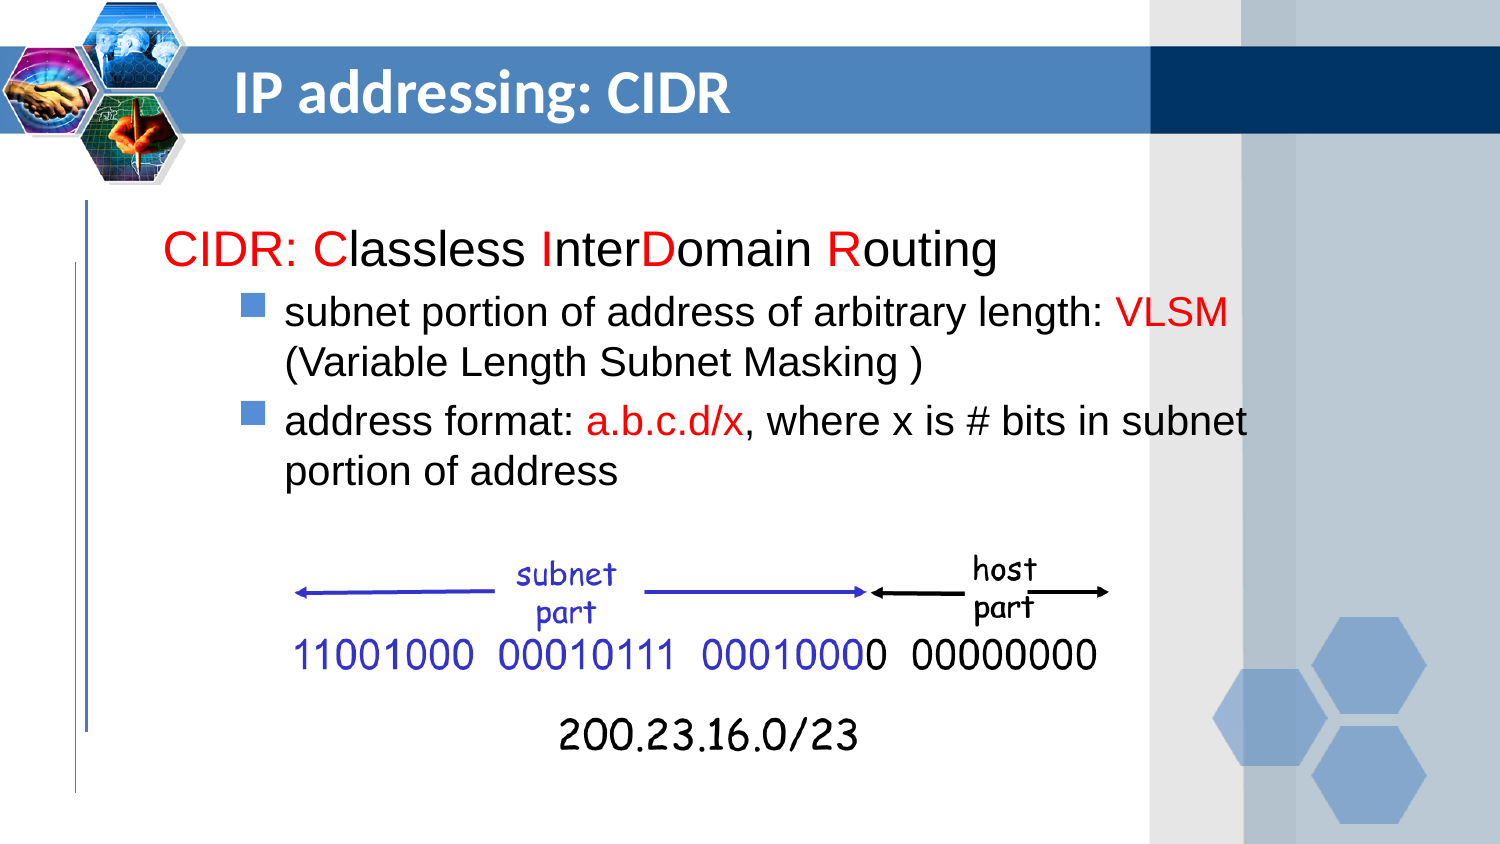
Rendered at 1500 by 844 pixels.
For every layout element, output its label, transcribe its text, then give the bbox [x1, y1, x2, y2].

list IP addressing: CIDR [218, 43, 1188, 115]
list CIDR: Classless InterDomain Routing subnet portion of address of arbitrary length: VLSM (Variable Length Subnet Masking ) address format: a.b.c.d/x, where x is # bits in subnet portion of address [147, 209, 1376, 588]
picture [0, 0, 1500, 844]
